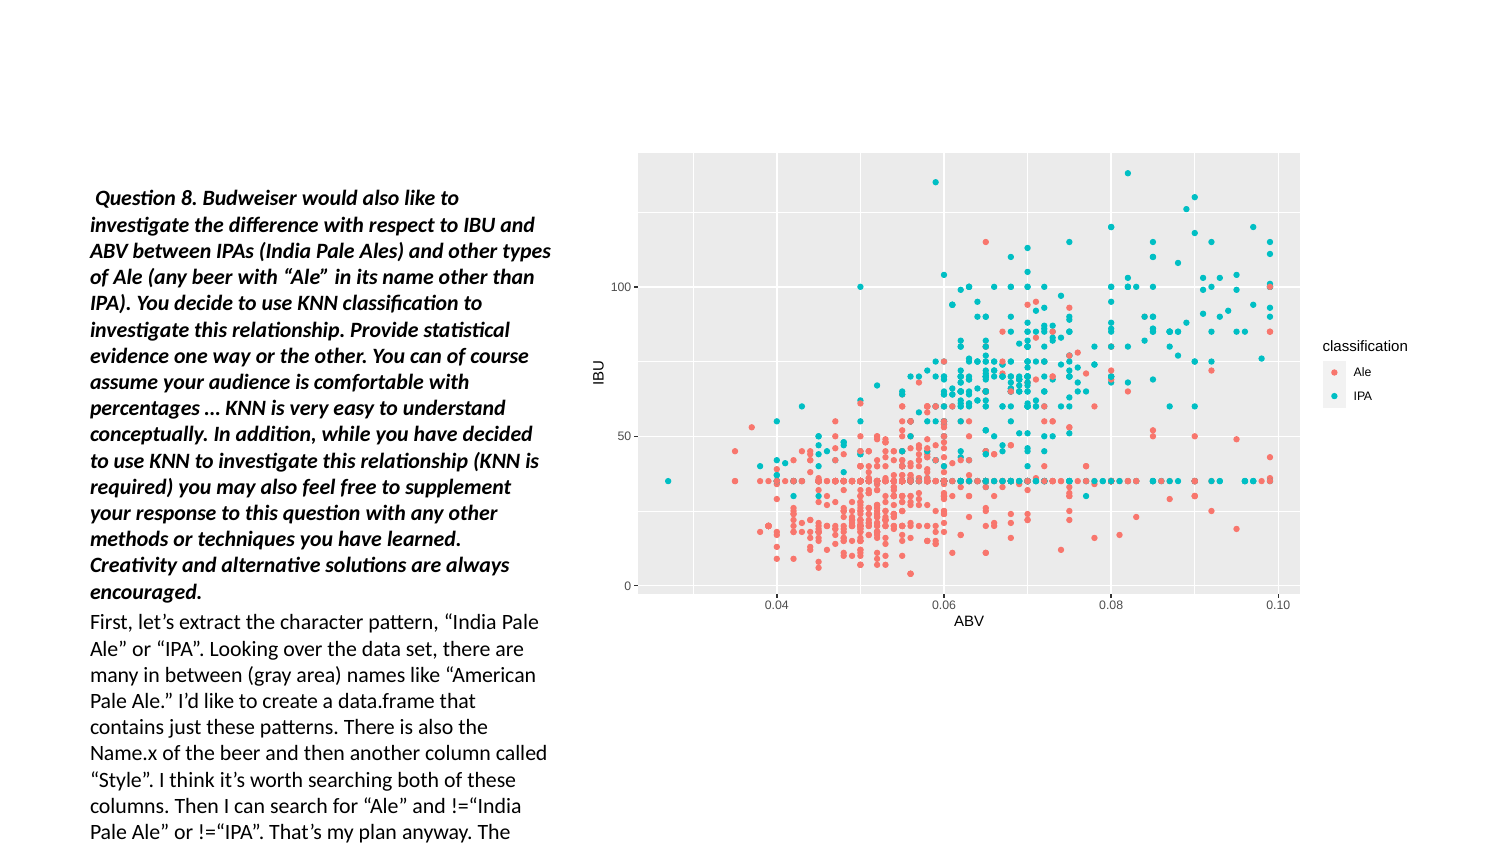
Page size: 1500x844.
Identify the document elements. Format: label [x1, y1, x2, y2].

picture [585, 145, 1424, 638]
list [75, 176, 569, 754]
